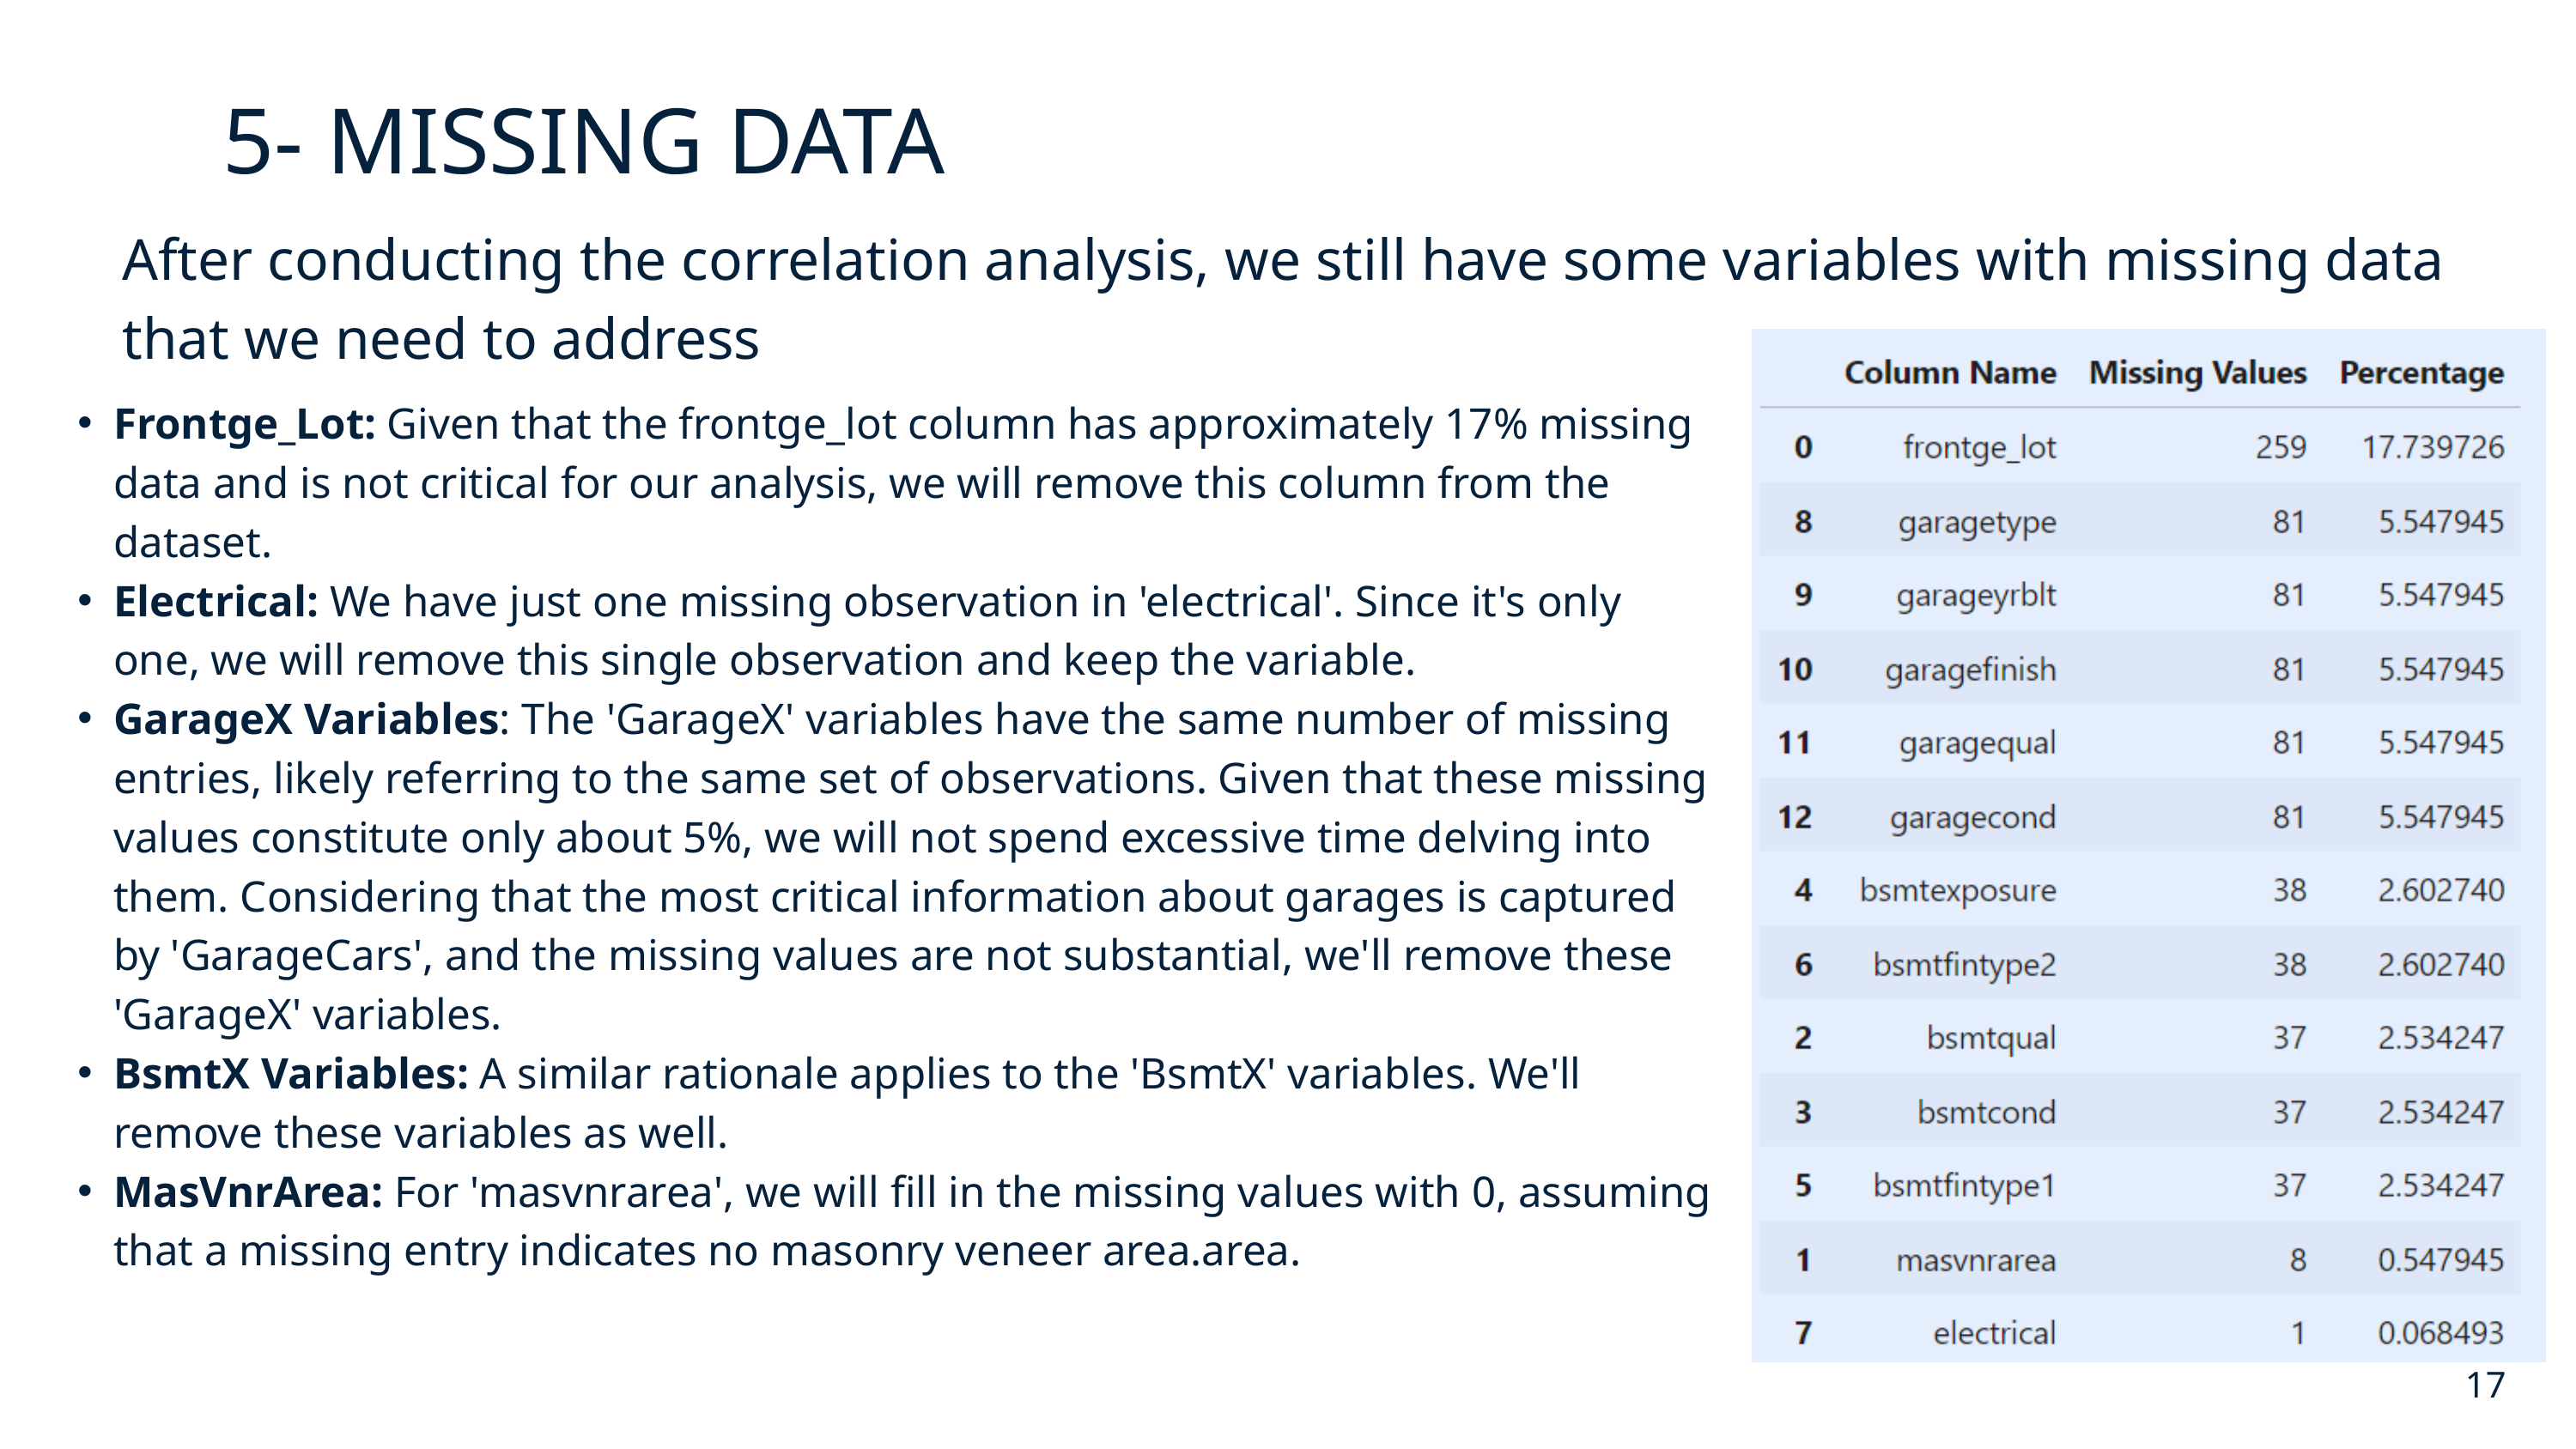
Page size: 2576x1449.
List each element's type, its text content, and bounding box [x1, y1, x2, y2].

text_box [1751, 434, 2547, 1362]
text_box 17 [2464, 1355, 2506, 1406]
text_box Frontge_Lot: Given that the frontge_lot column has approximately 17% missing data and is not critical for our analysis, we will remove this column from the dataset. Electrical: We have just one missing observation in 'electrical'. Since it's only one, we will remove this single observation and keep the variable. GarageX Variables: The 'GarageX' variables have the same number of missing entries, likely referring to the same set of observations. Given that these missing values constitute only about 5%, we will not spend excessive time delving into them. Considering that the most critical information about garages is captured by 'GarageCars', and the missing values are not substantial, we'll remove these 'GarageX' variables. BsmtX Variables: A similar rationale applies to the 'BsmtX' variables. We'll remove these variables as well. MasVnrArea: For 'masvnrarea', we will fill in the missing values with 0, assuming that a missing entry indicates no masonry veneer area.area. [41, 388, 1718, 1296]
text_box 5- MISSING DATA [222, 83, 2309, 192]
text_box After conducting the correlation analysis, we still have some variables with missing data that we need to address [122, 212, 2547, 434]
